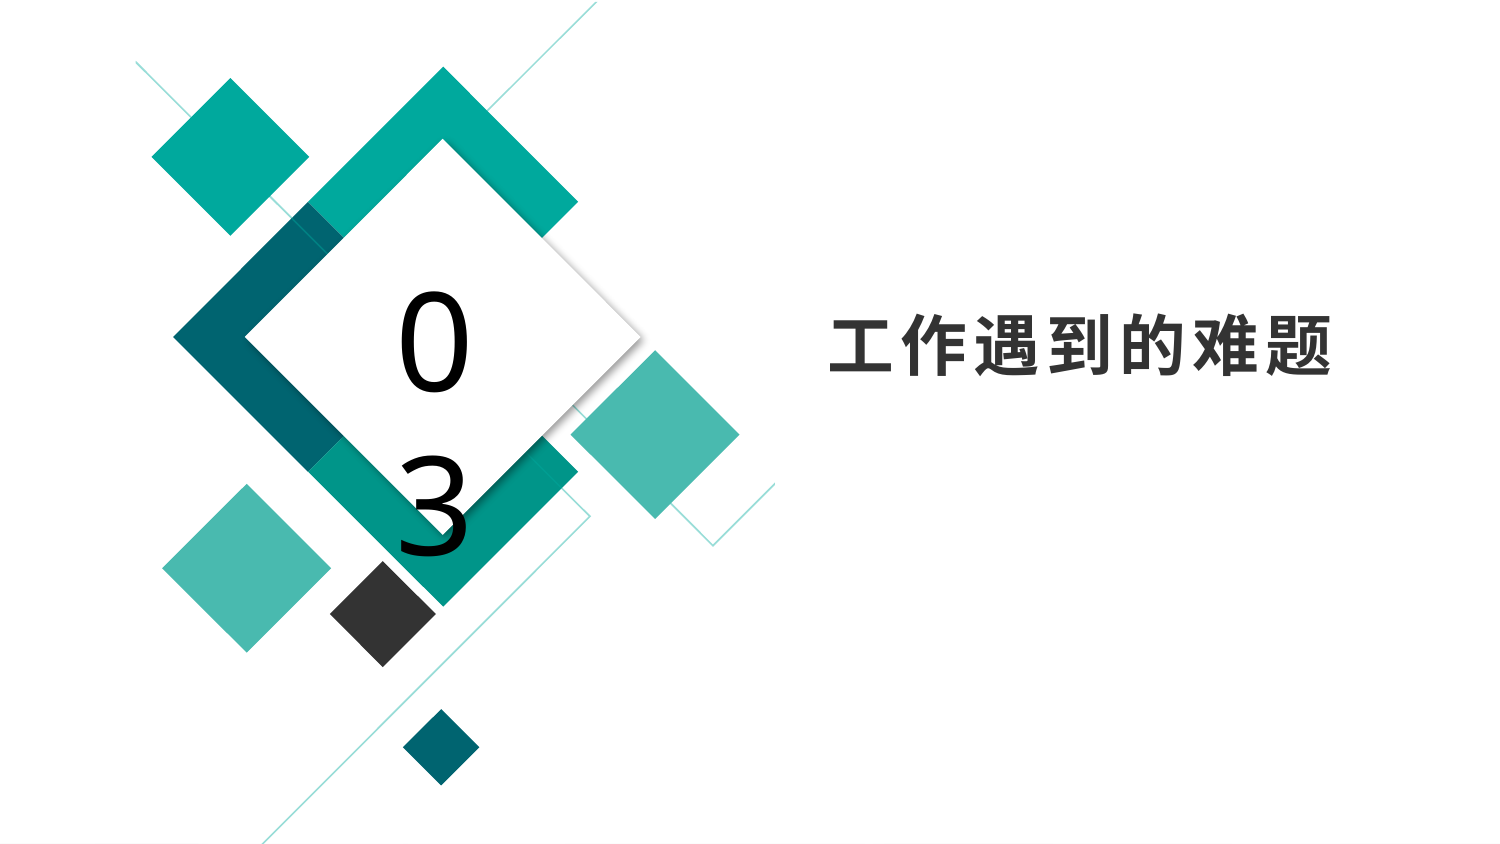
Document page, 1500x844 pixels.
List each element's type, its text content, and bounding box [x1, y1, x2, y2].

text_box 工作遇到的难题 [812, 296, 1500, 392]
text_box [135, 1, 776, 844]
